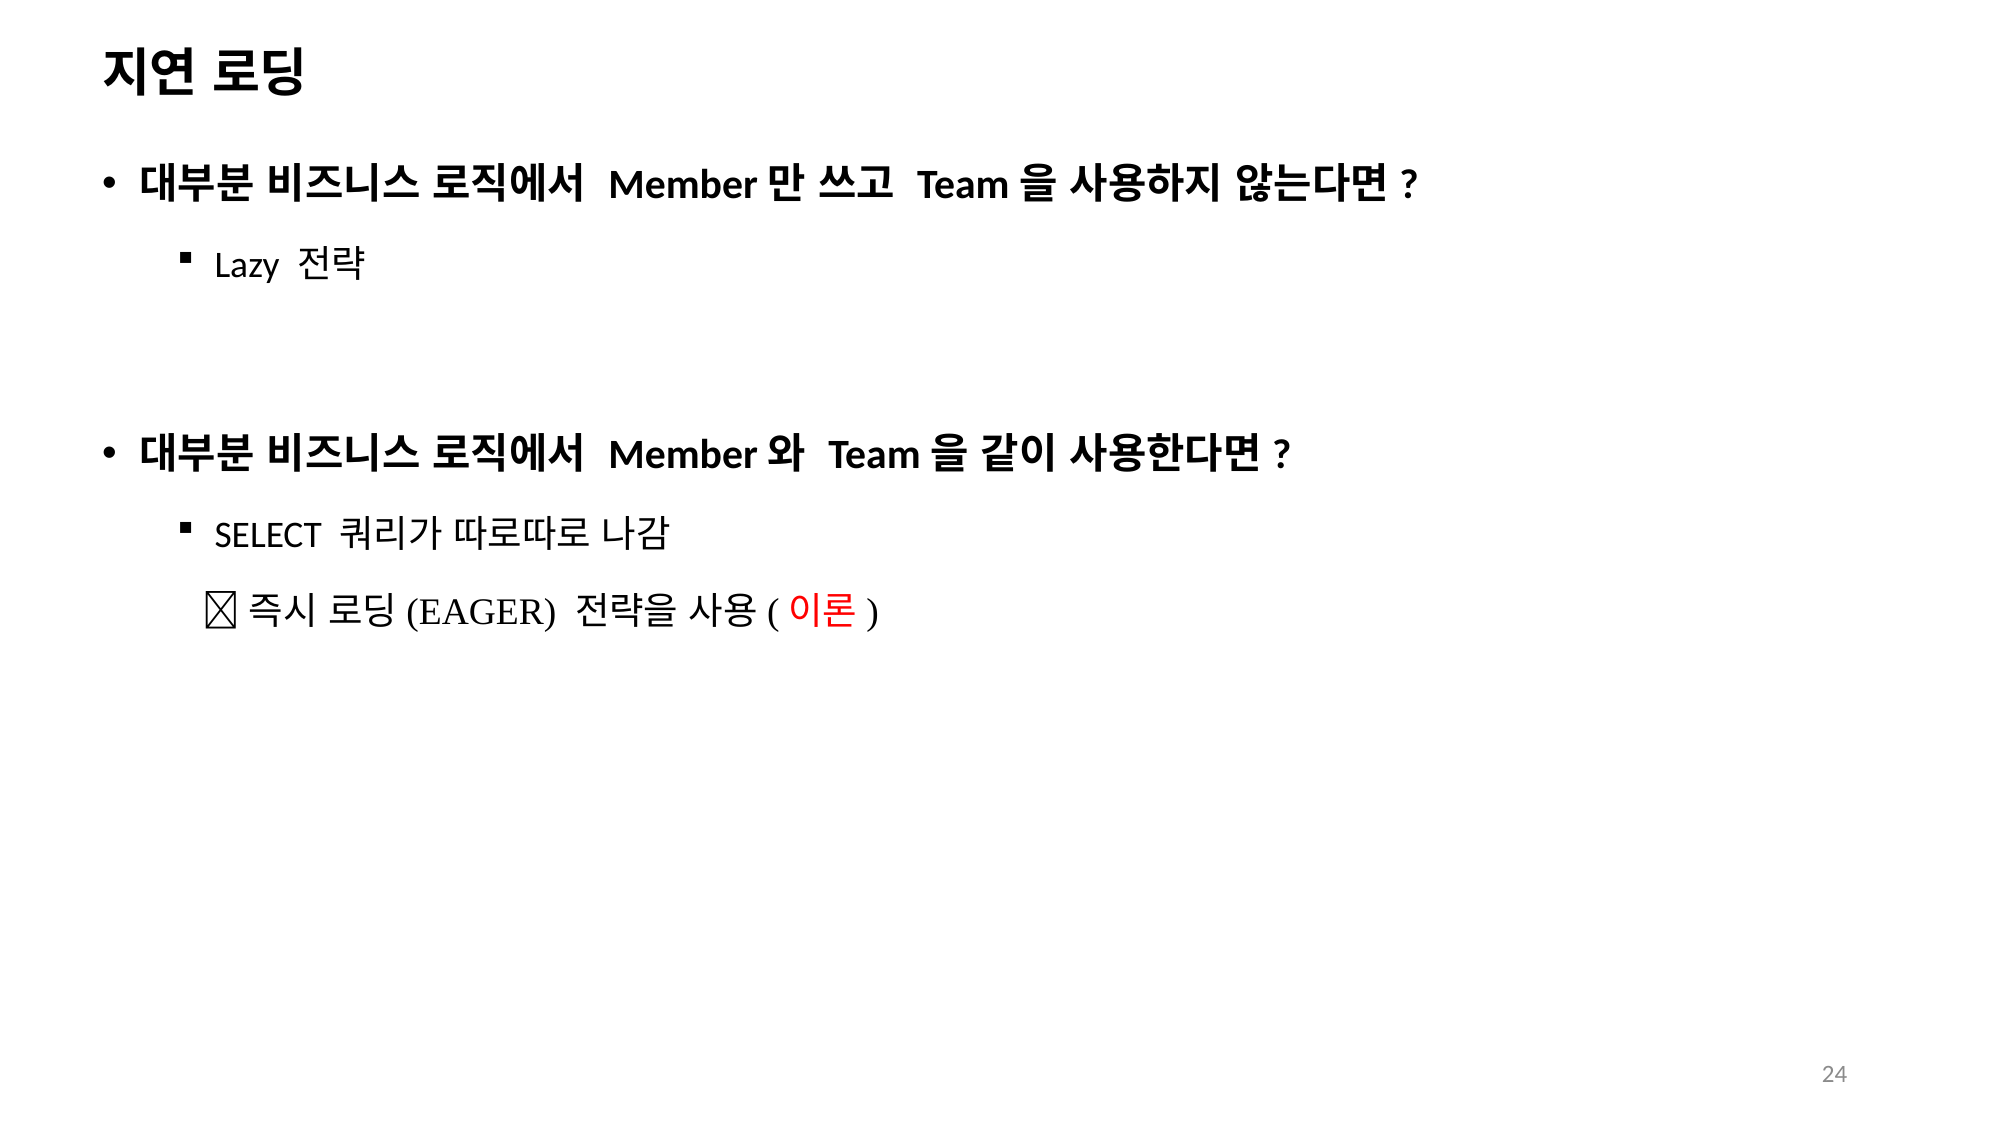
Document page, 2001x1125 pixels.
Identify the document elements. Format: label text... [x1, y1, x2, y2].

title 지연 로딩 [87, 26, 1812, 83]
list 대부분 비즈니스 로직에서 Member만 쓰고 Team을 사용하지 않는다면? Lazy 전략 대부분 비즈니스 로직에서 Member와 Team을 같이 사용한다면? SELECT 쿼리가 따로따로 나감 즉시 로딩(EAGER) 전략을 사용(이론) [87, 124, 1946, 1091]
slide_number 24 [1412, 1042, 1863, 1103]
